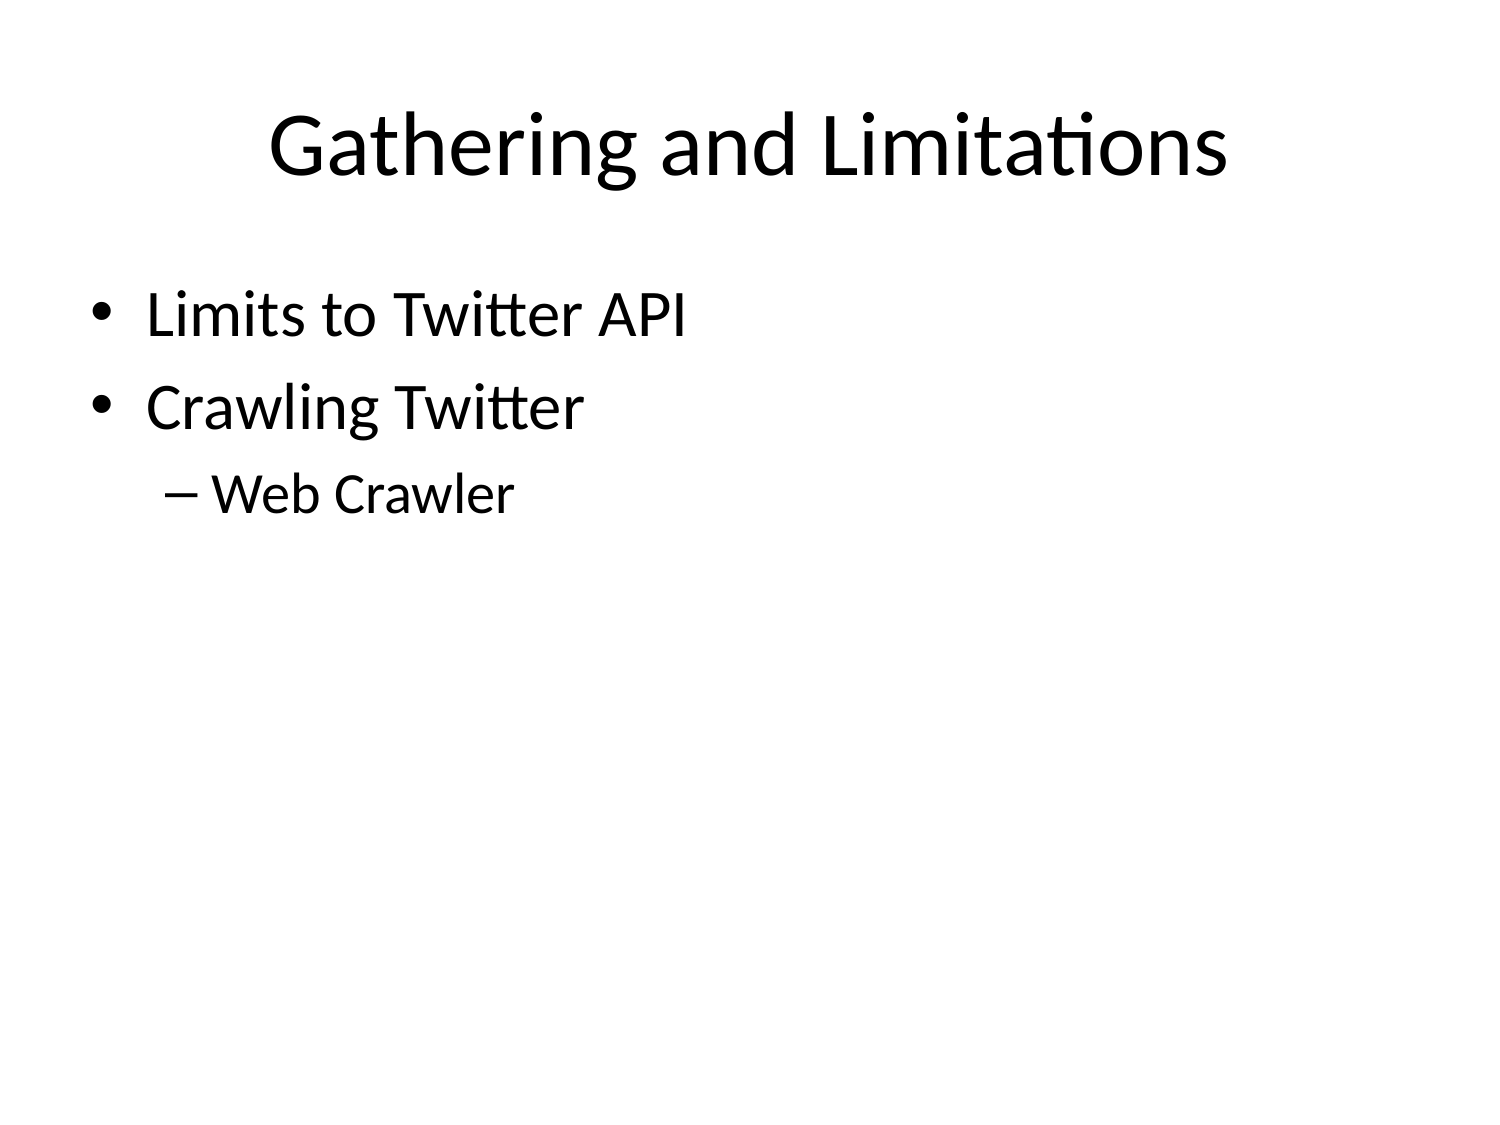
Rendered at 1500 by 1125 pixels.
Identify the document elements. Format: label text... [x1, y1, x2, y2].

list Limits to Twitter API Crawling Twitter Web Crawler [75, 262, 1425, 1005]
title Gathering and Limitations [75, 45, 1425, 233]
